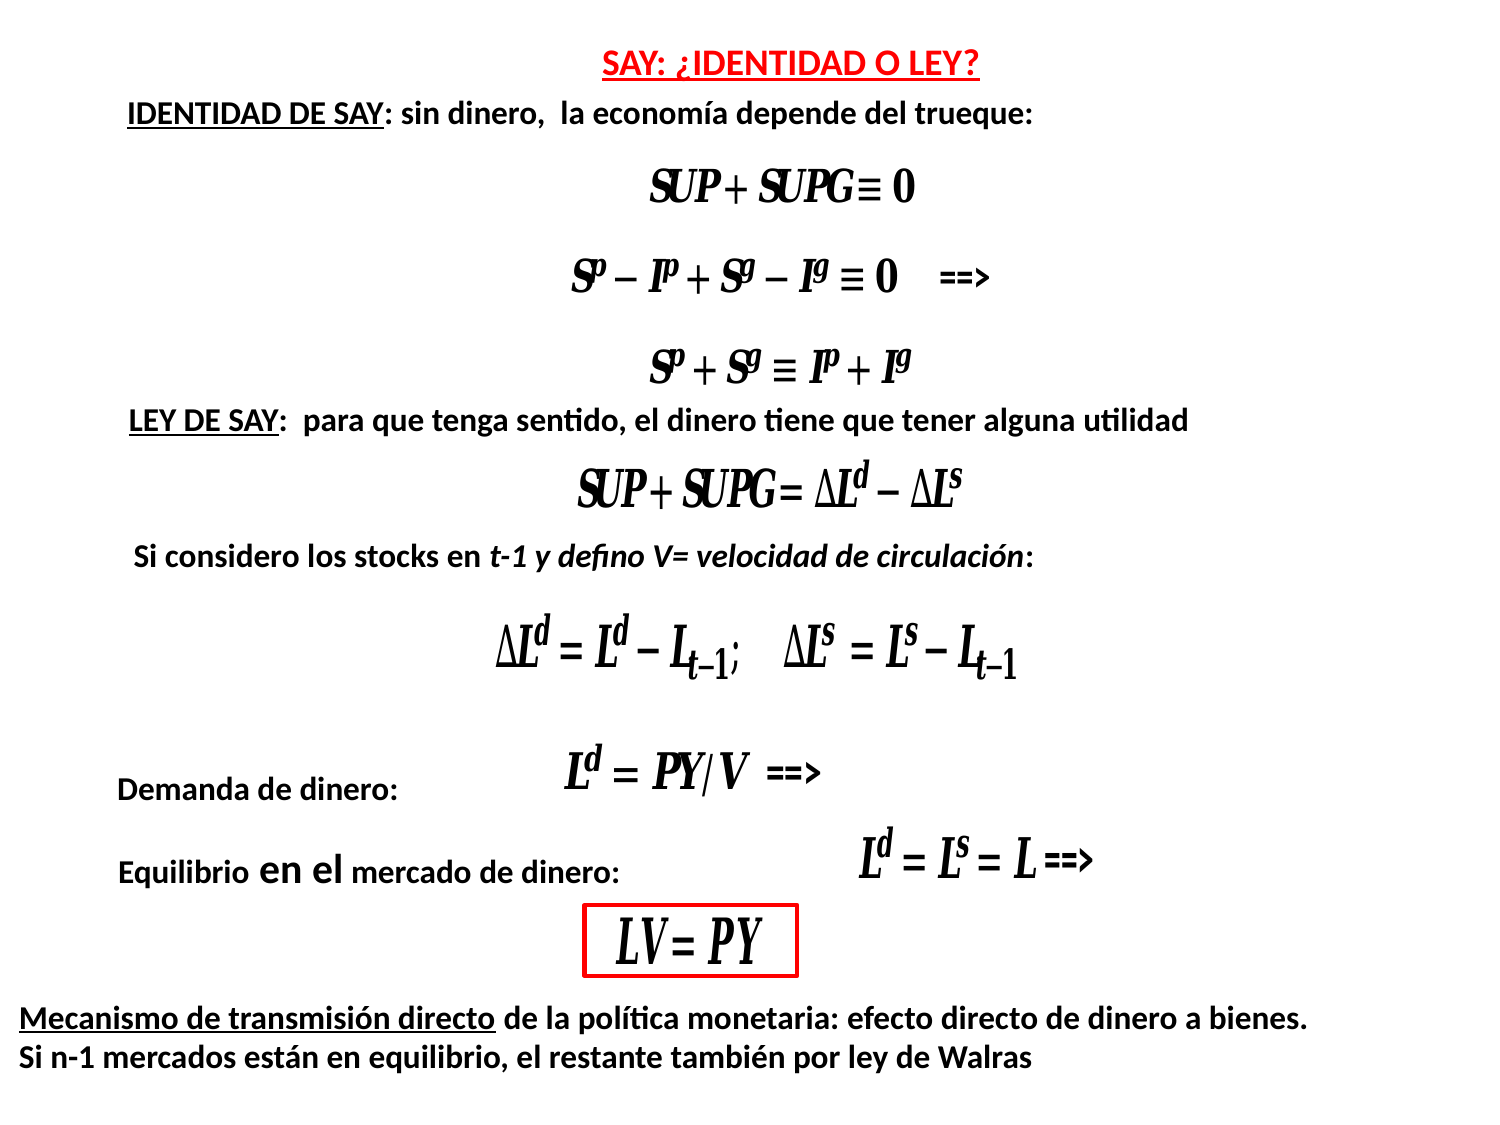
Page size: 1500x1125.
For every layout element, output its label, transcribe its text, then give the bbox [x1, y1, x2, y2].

text_box Mecanismo de transmisión directo de la política monetaria: efecto directo de dinero a bienes. Si n-1 mercados están en equilibrio, el restante también por ley de Walras [4, 988, 1333, 1084]
picture [324, 455, 1211, 563]
picture [324, 160, 1235, 432]
text_box Si considero los stocks en t-1 y defino V= velocidad de circulación: [118, 527, 1065, 582]
picture [312, 609, 1199, 729]
text_box Demanda de dinero: [102, 751, 424, 817]
text_box IDENTIDAD DE SAY: sin dinero, la economía depende del trueque: [112, 83, 1235, 139]
picture [241, 739, 1500, 1031]
text_box SAY: ¿IDENTIDAD O LEY? [383, 30, 1199, 91]
text_box Equilibrio en el mercado de dinero: [103, 834, 636, 899]
text_box LEY DE SAY: para que tenga sentido, el dinero tiene que tener alguna utilidad [113, 390, 1206, 446]
